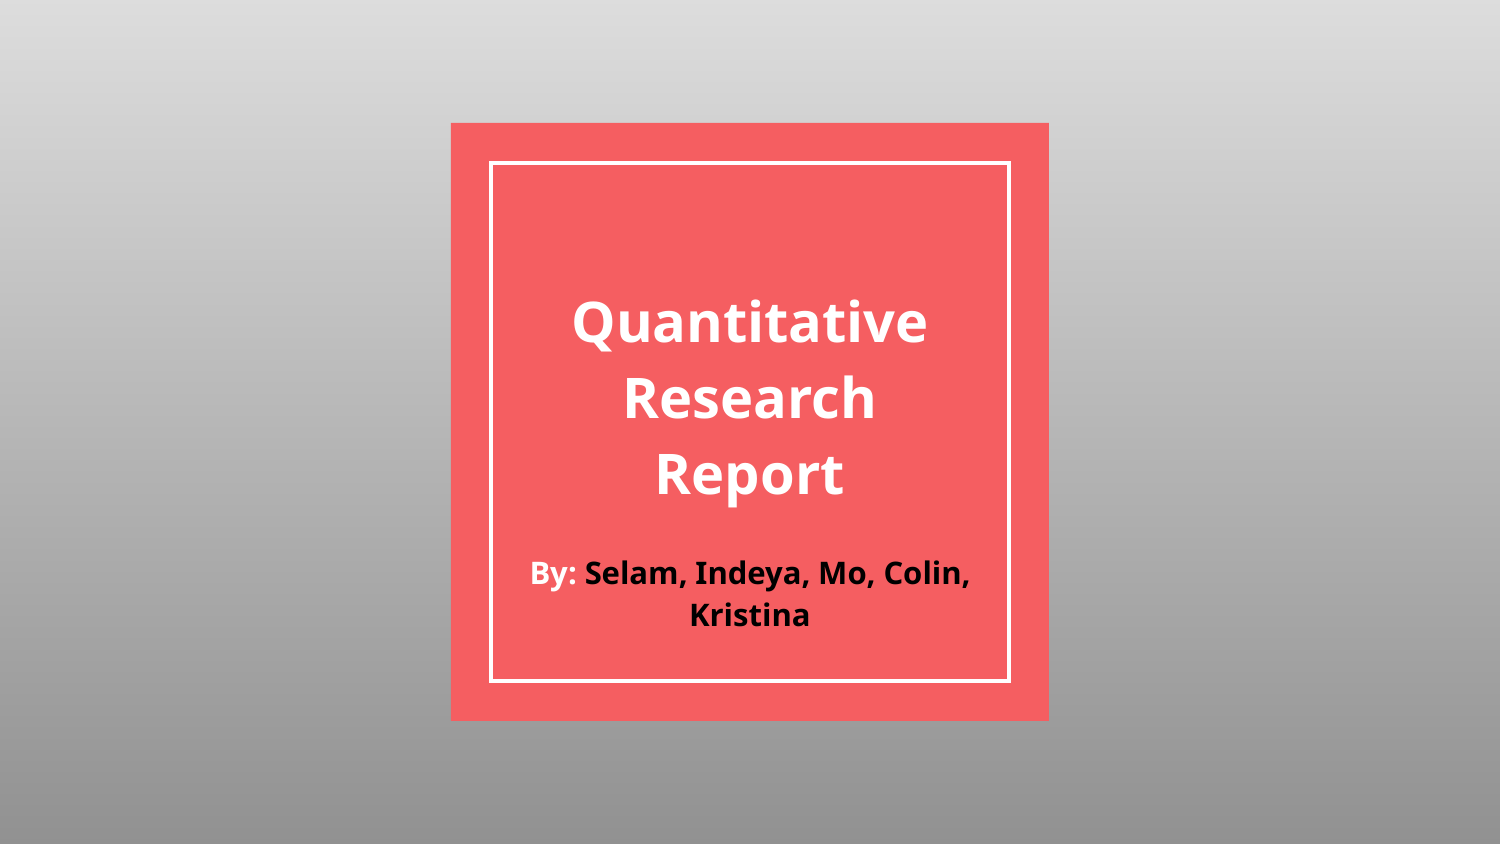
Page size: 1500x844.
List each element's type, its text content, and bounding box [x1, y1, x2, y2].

subtitle By: Selam, Indeya, Mo, Colin, Kristina [507, 535, 993, 651]
title Quantitative Research Report [507, 266, 993, 527]
